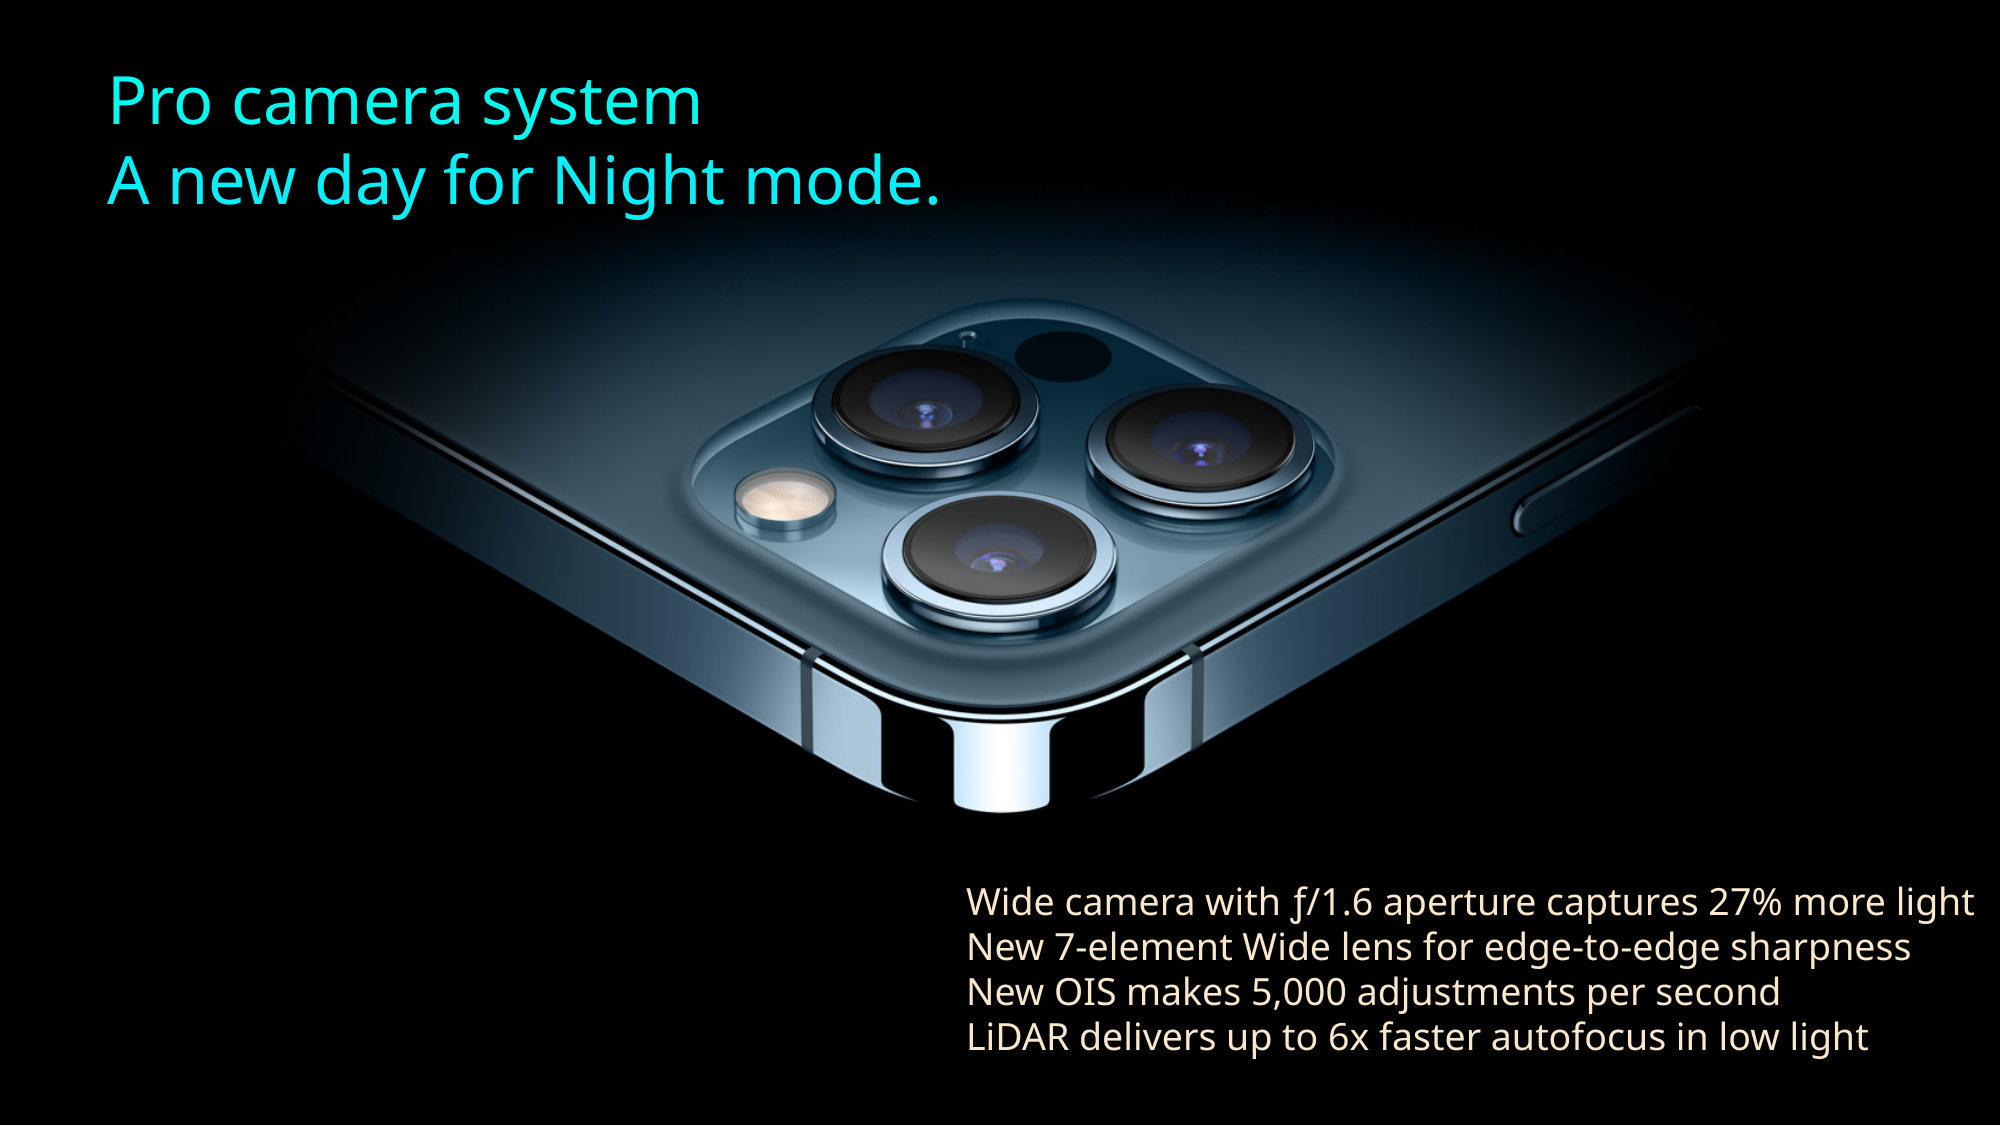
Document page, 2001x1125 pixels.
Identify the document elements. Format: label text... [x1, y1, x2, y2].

text_box Wide camera with ƒ/1.6 aperture captures 27% more light New 7‑element Wide lens for edge‑to‑edge sharpness New OIS makes 5,000 adjustments per second LiDAR delivers up to 6x faster autofocus in low light [951, 870, 1991, 1065]
text_box Pro camera system A new day for Night mode. [92, 50, 1000, 271]
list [248, 103, 1751, 818]
